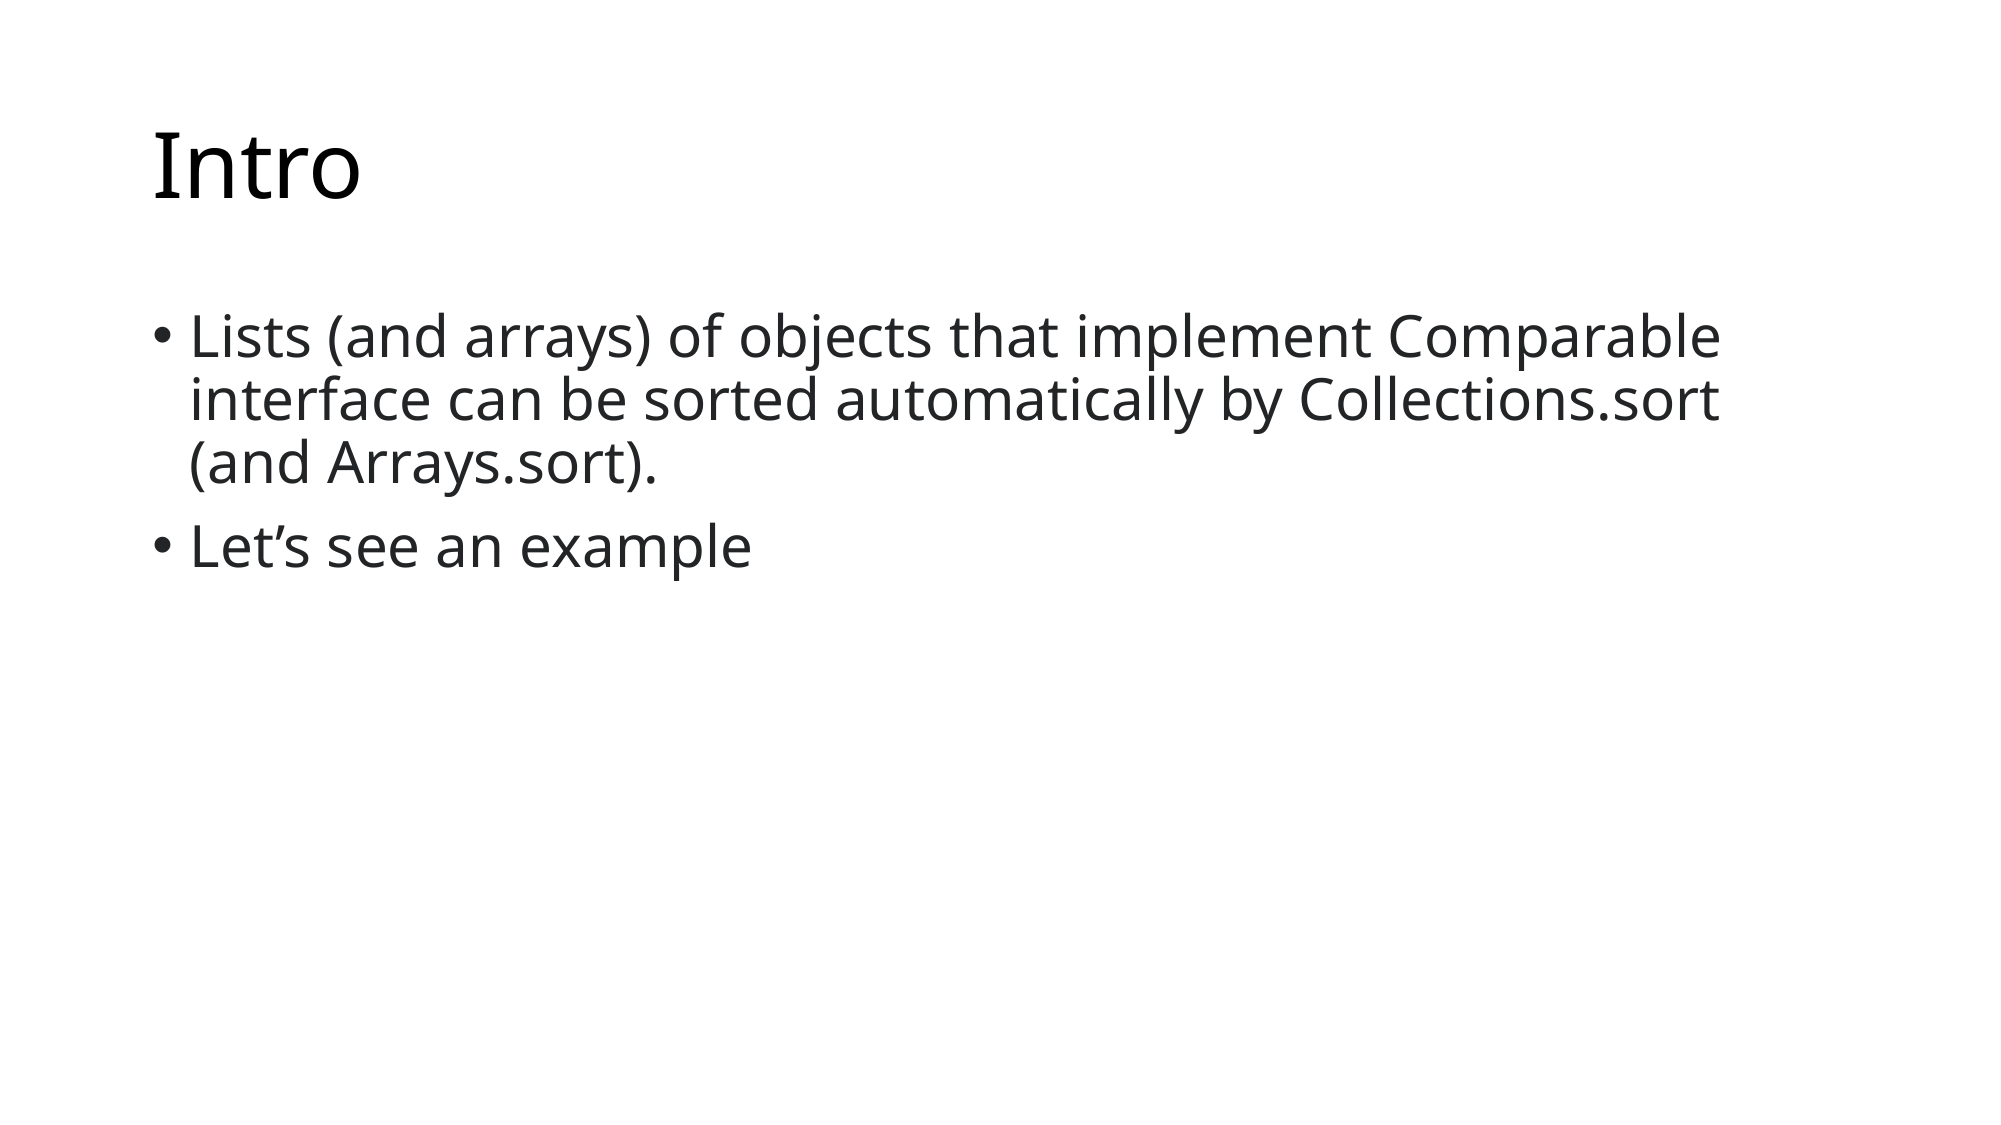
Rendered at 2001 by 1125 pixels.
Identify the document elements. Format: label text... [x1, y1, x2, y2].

title Intro [137, 59, 1863, 278]
list Lists (and arrays) of objects that implement Comparable interface can be sorted automatically by Collections.sort (and Arrays.sort). Let’s see an example [137, 299, 1863, 1014]
